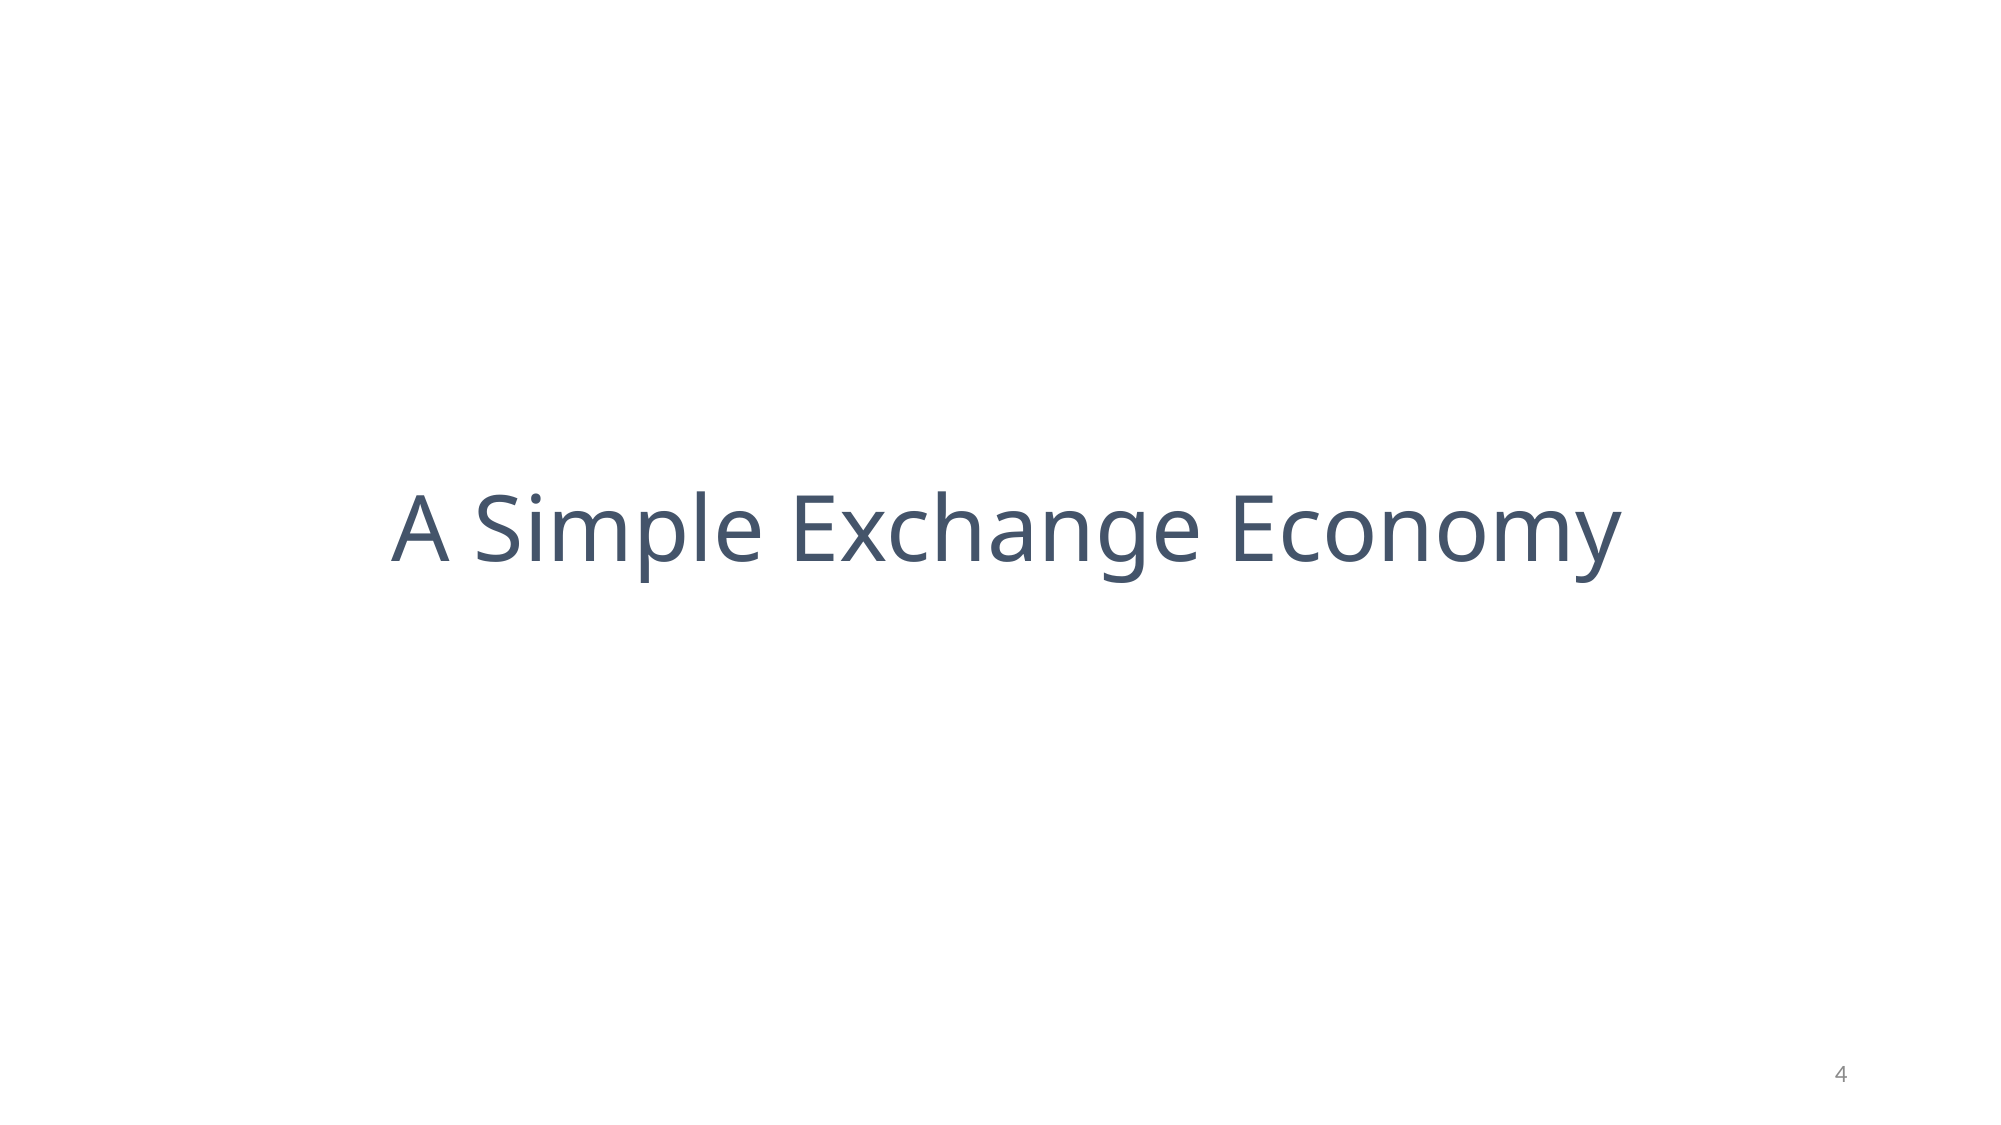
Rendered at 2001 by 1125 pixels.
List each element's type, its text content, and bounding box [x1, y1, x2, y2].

title A Simple Exchange Economy [122, 422, 1893, 640]
slide_number 4 [1412, 1042, 1863, 1103]
